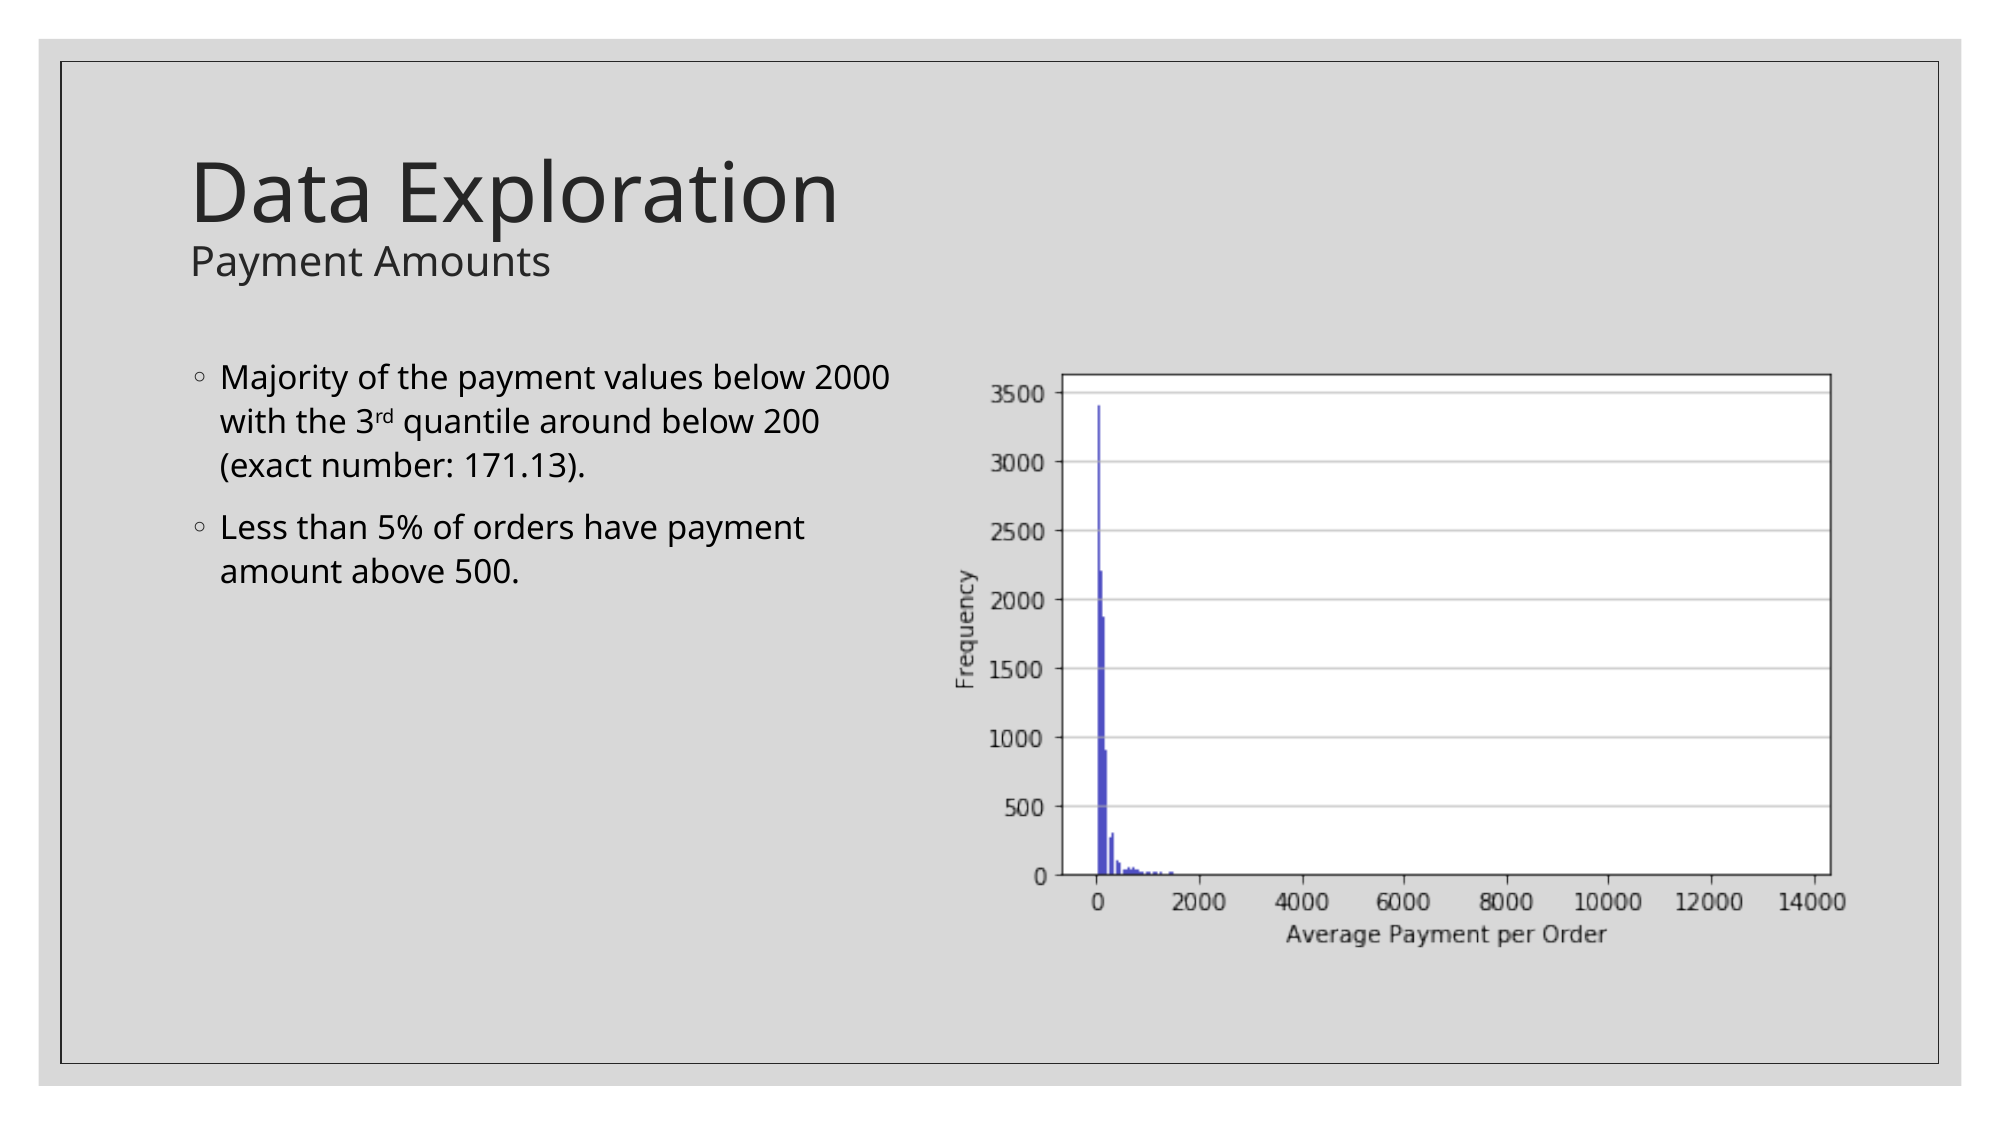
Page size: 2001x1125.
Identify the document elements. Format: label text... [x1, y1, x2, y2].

picture [940, 360, 1865, 962]
list Majority of the payment values below 2000 with the 3rd quantile around below 200 (exact number: 171.13). Less than 5% of orders have payment amount above 500. [174, 345, 921, 977]
title Data Exploration Payment Amounts [174, 105, 1825, 331]
